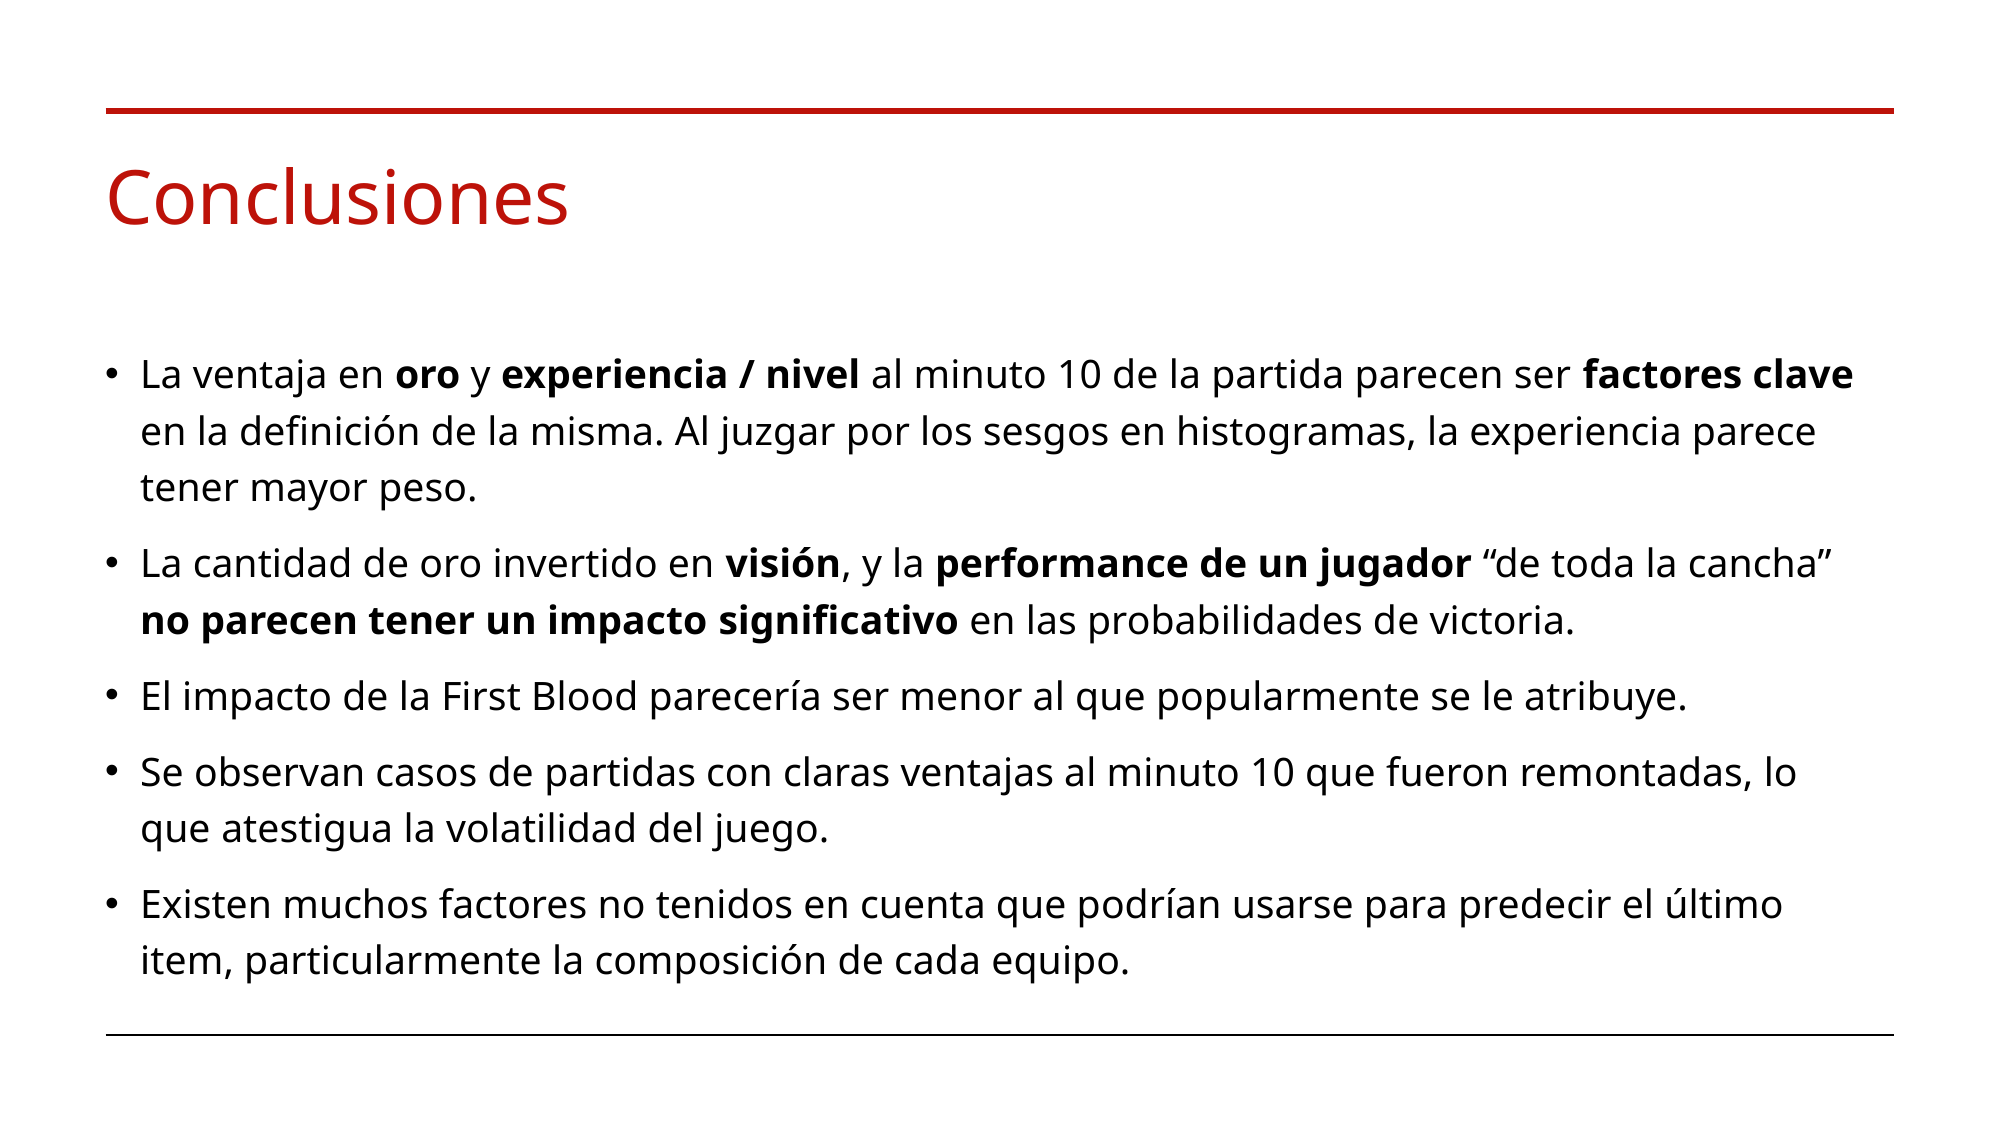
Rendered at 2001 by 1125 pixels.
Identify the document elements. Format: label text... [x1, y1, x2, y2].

list La ventaja en oro y experiencia / nivel al minuto 10 de la partida parecen ser factores clave en la definición de la misma. Al juzgar por los sesgos en histogramas, la experiencia parece tener mayor peso. La cantidad de oro invertido en visión, y la performance de un jugador “de toda la cancha” no parecen tener un impacto significativo en las probabilidades de victoria. El impacto de la First Blood parecería ser menor al que popularmente se le atribuye. Se observan casos de partidas con claras ventajas al minuto 10 que fueron remontadas, lo que atestigua la volatilidad del juego. Existen muchos factores no tenidos en cuenta que podrían usarse para predecir el último item, particularmente la composición de cada equipo. [90, 332, 1894, 994]
title Conclusiones [90, 156, 1894, 332]
